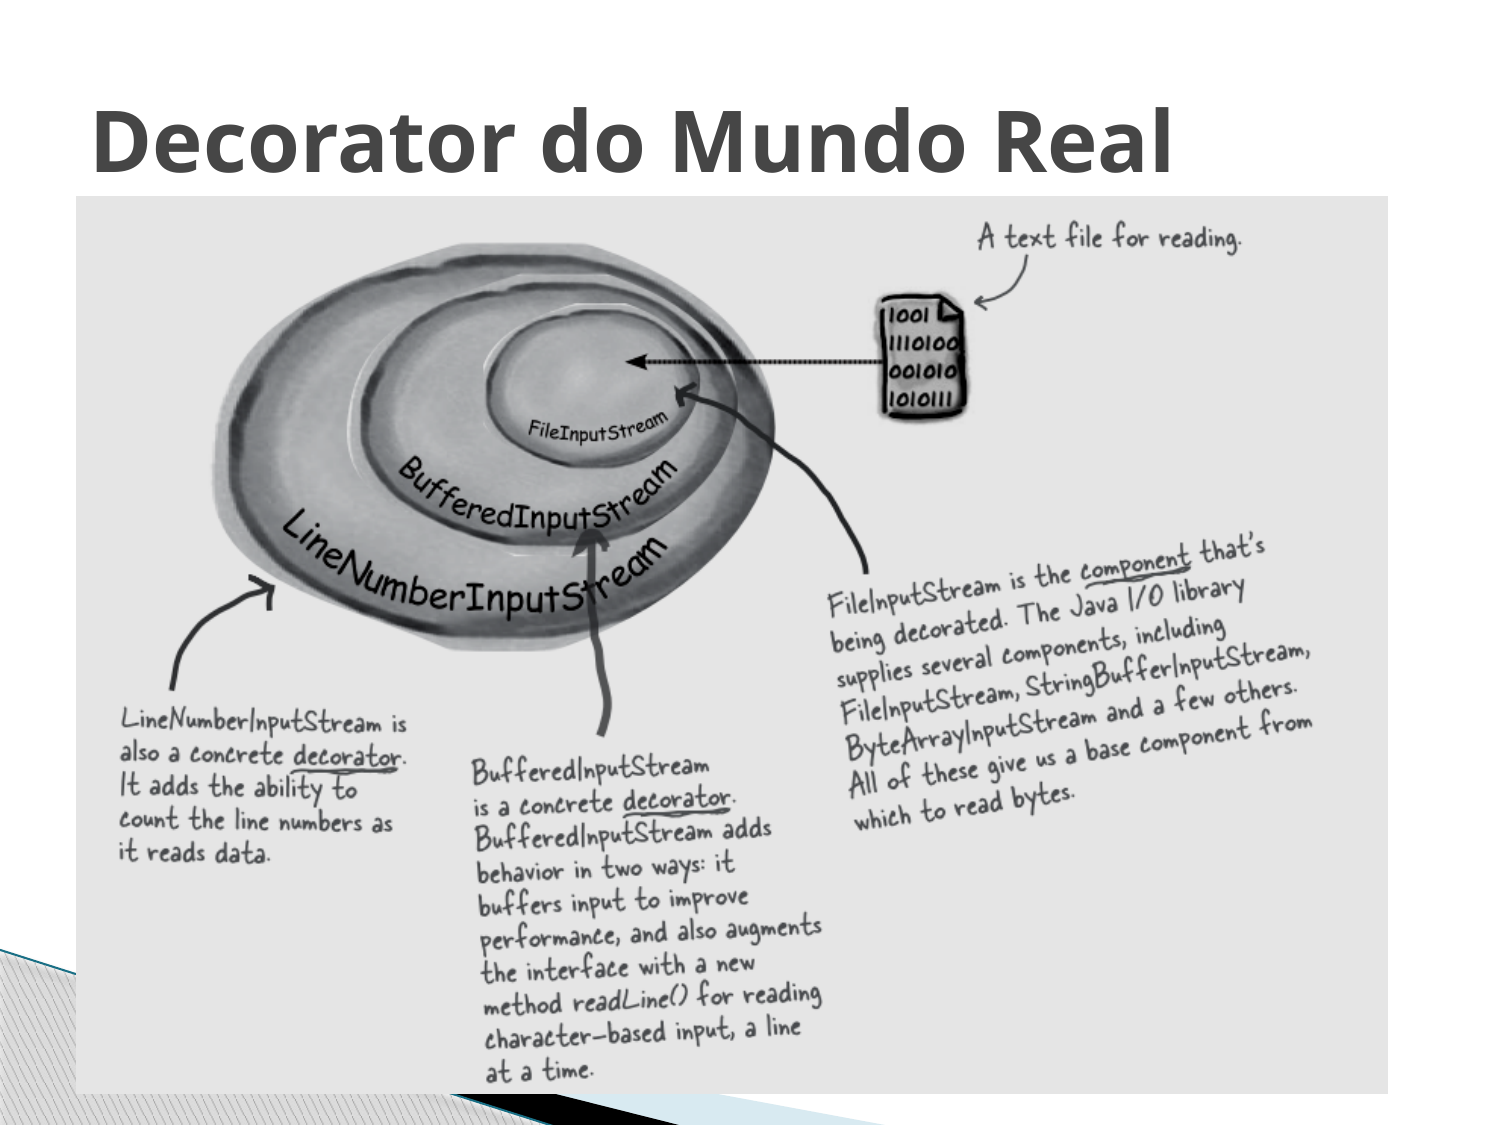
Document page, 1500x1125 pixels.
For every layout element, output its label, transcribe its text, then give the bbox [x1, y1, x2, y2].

title Decorator do Mundo Real [75, 45, 1425, 233]
picture [76, 195, 1388, 1095]
